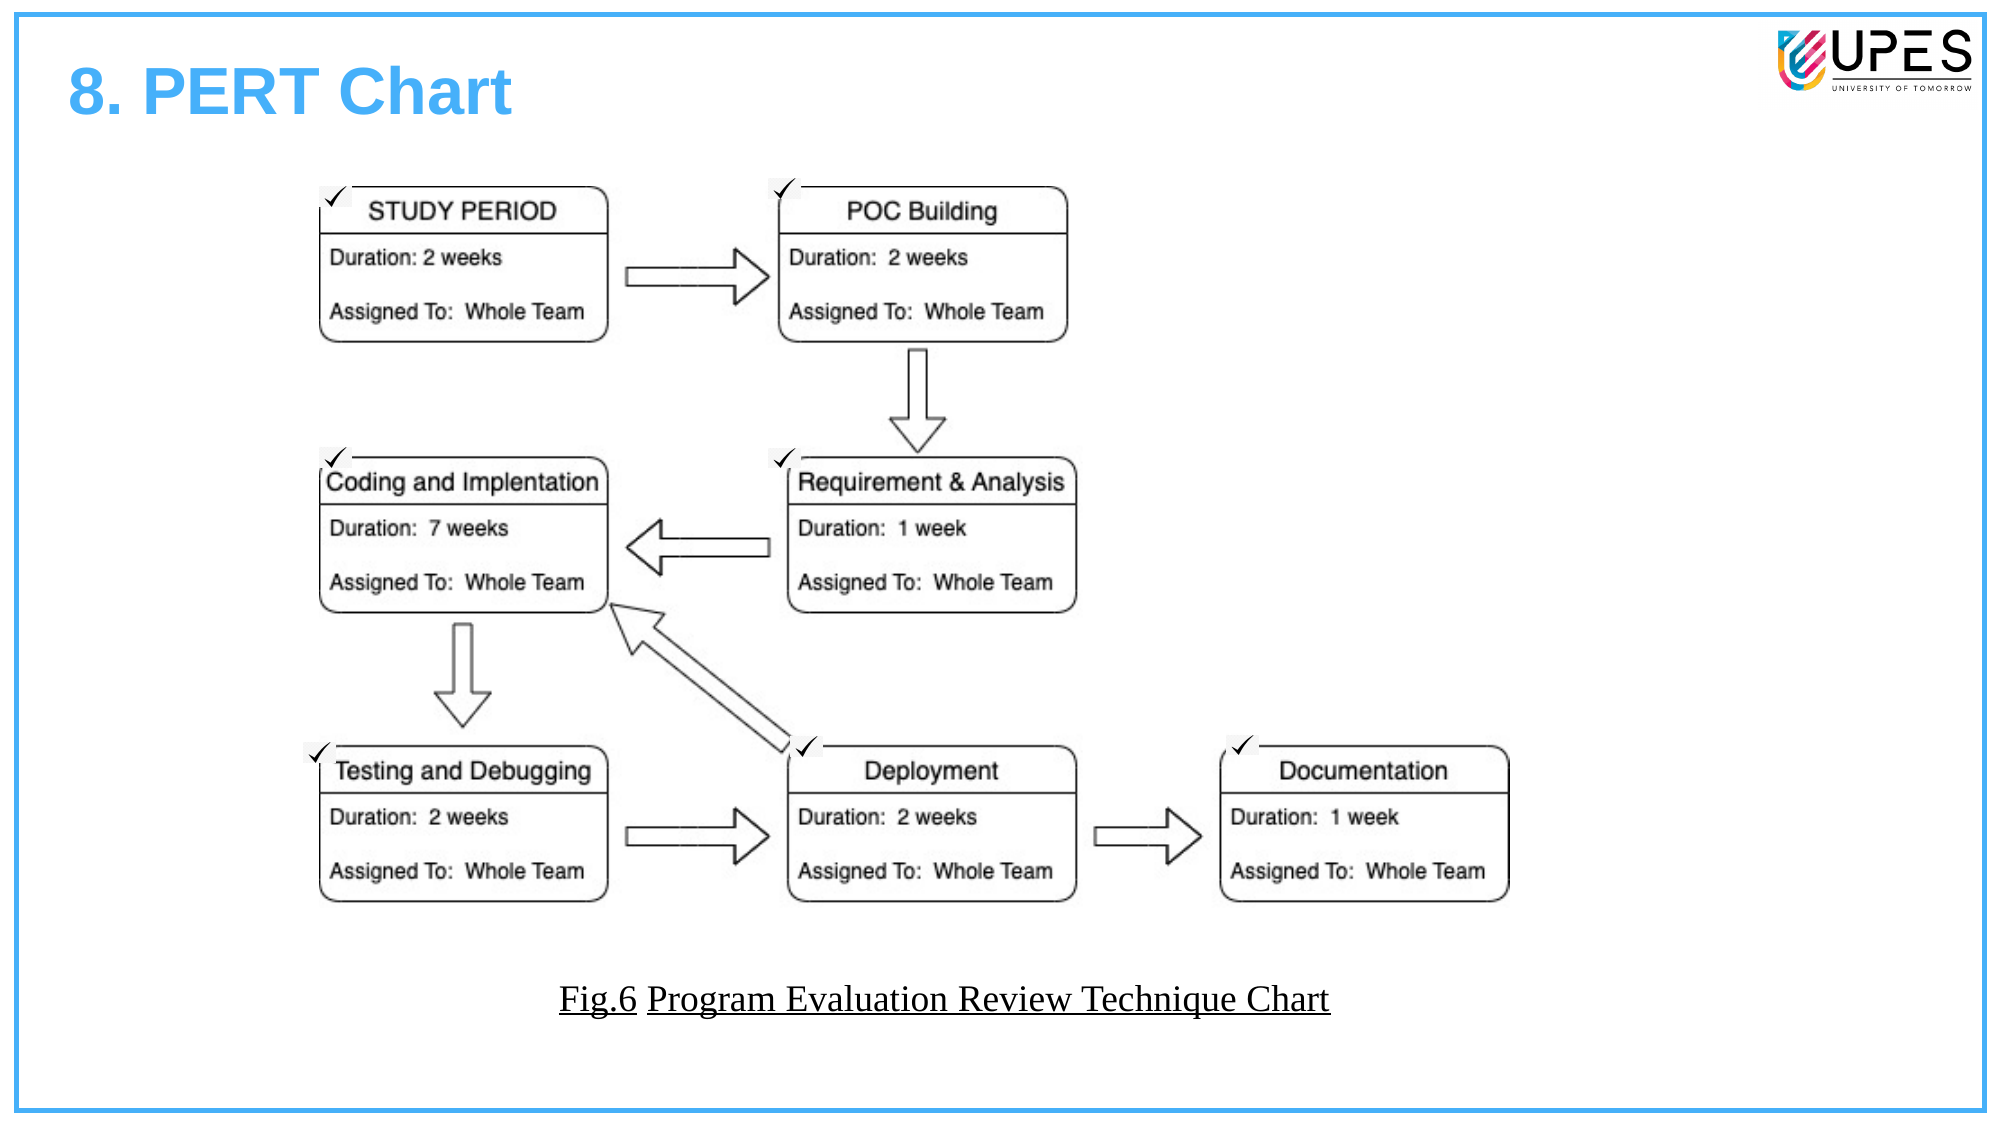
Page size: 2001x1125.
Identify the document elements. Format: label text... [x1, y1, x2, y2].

text_box 8. PERT Chart [53, 40, 1289, 136]
text_box Fig.6 Program Evaluation Review Technique Chart [444, 966, 1445, 1117]
picture [1758, 20, 1978, 110]
picture [303, 178, 1510, 908]
